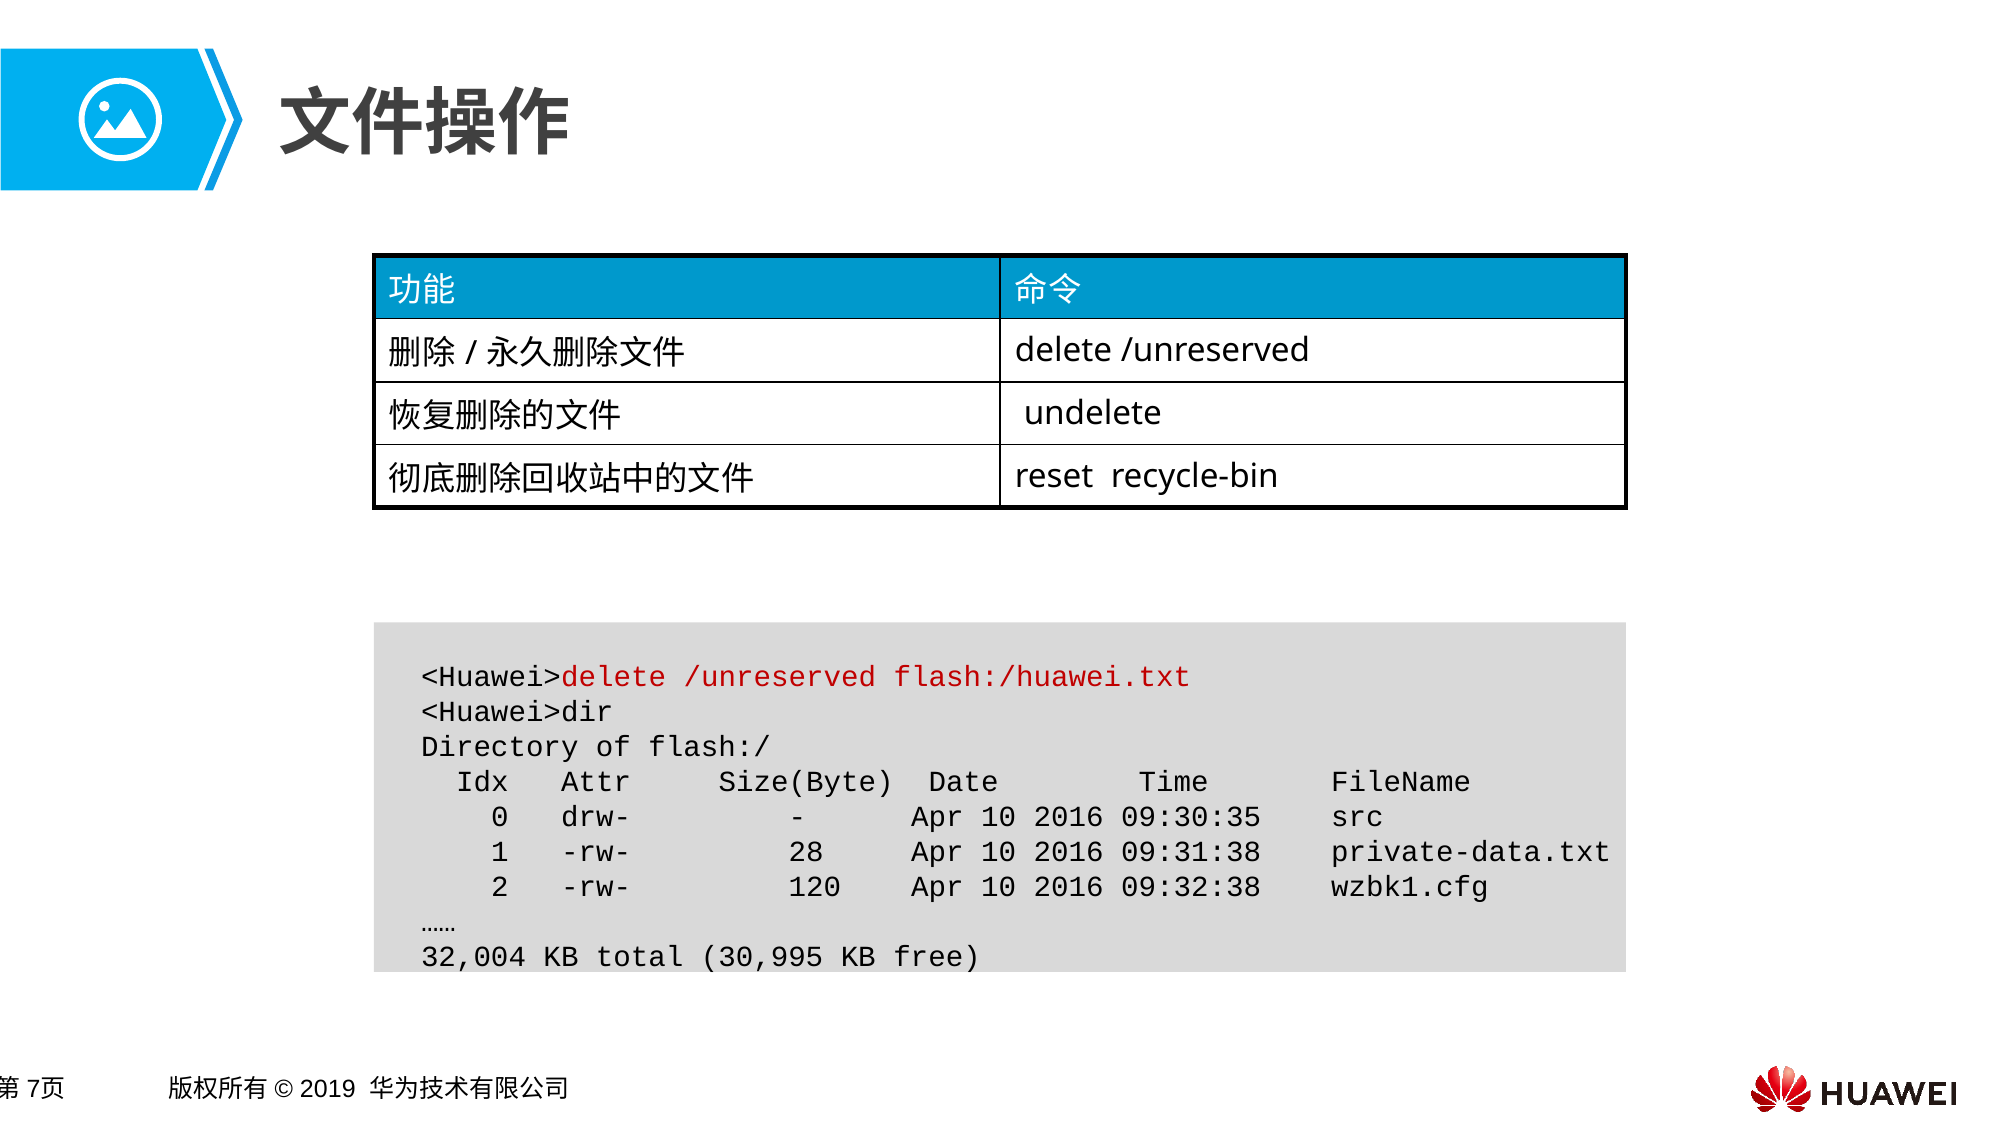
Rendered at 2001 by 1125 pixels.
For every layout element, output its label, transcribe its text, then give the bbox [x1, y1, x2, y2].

table_header 功能 [376, 258, 999, 318]
table_cell delete /unreserved [1001, 319, 1624, 381]
table_cell 恢复删除的文件 [376, 383, 999, 444]
text_box <Huawei>delete /unreserved flash:/huawei.txt <Huawei>dir Directory of flash:/ Idx Attr Size(Byte) Date Time FileName 0 drw- - Apr 10 2016 09:30:35 src 1 -rw- 28 Apr 10 2016 09:31:38 private-data.txt 2 -rw- 120 Apr 10 2016 09:32:38 wzbk1.cfg …… 32,004 KB total (30,995 KB free) [373, 622, 1626, 972]
table_cell reset recycle-bin [1001, 445, 1624, 505]
table_cell 删除/永久删除文件 [376, 319, 999, 381]
title 文件操作 [261, 67, 1875, 173]
picture [1751, 1066, 1956, 1112]
table_cell undelete [1001, 383, 1624, 444]
table_header 命令 [1001, 258, 1624, 318]
table_cell 彻底删除回收站中的文件 [376, 445, 999, 505]
